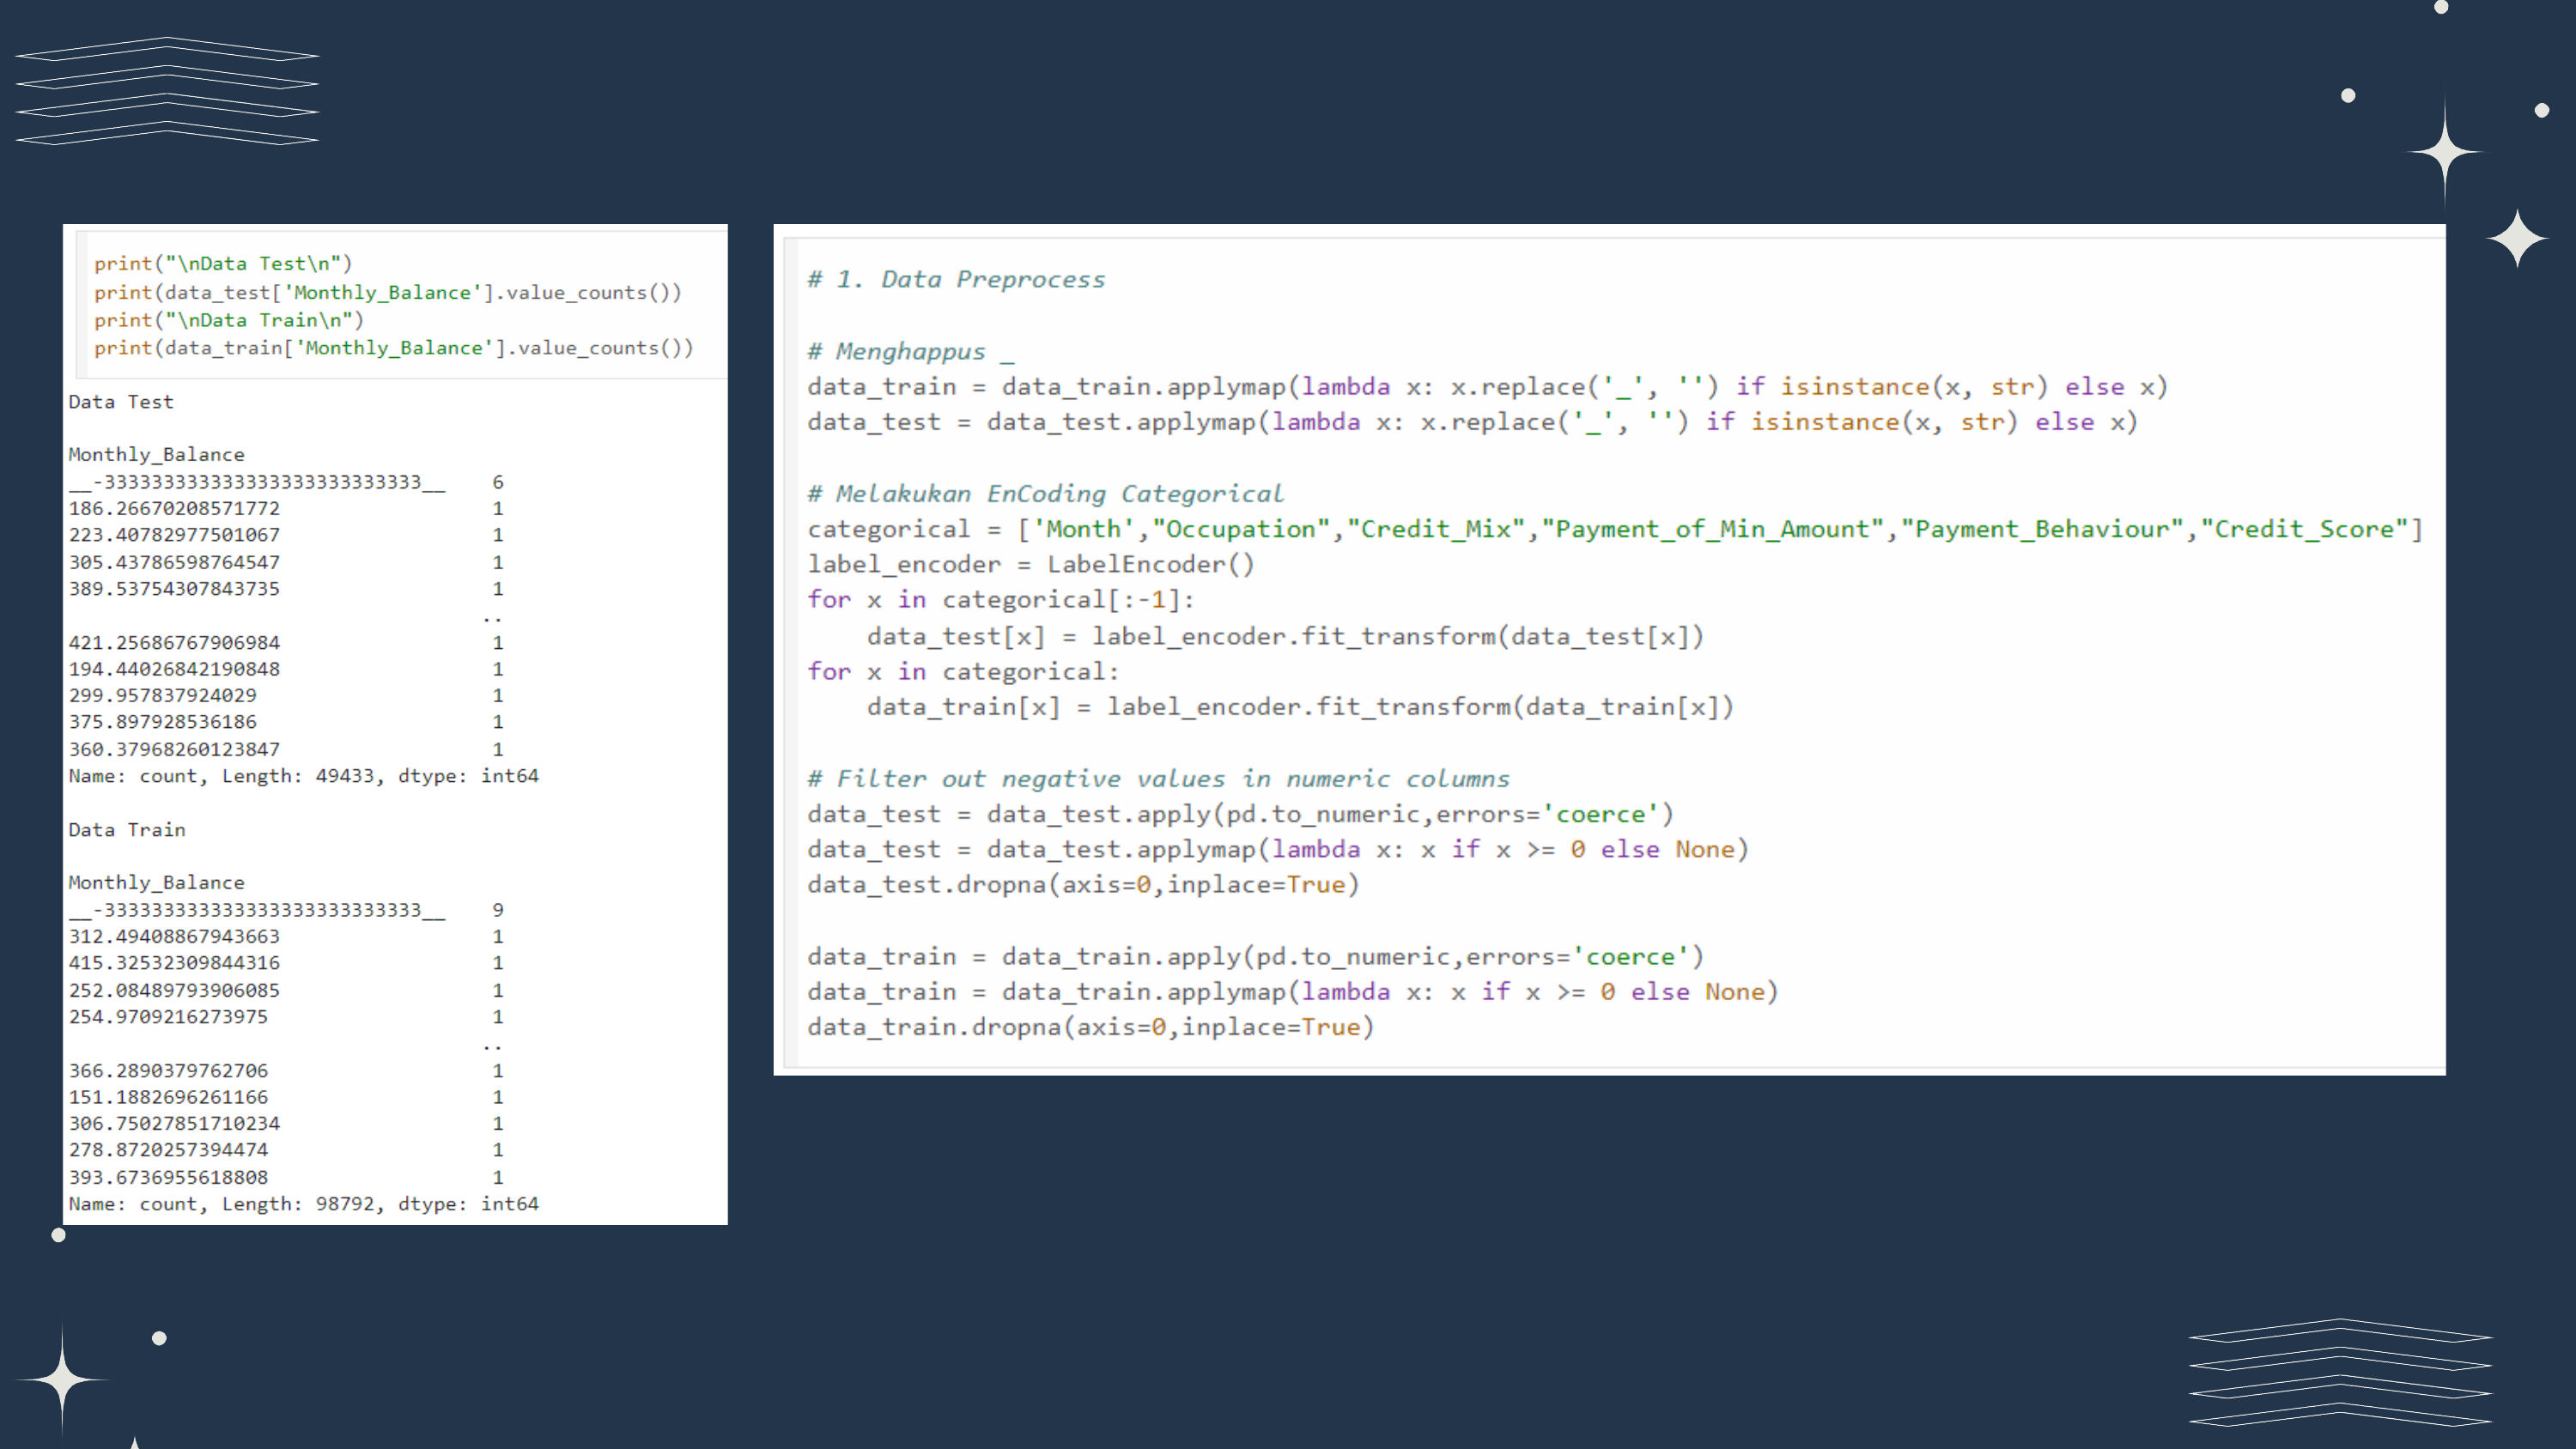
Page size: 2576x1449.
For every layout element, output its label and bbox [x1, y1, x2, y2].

text_box [2341, 0, 2551, 272]
text_box [2188, 1319, 2494, 1428]
text_box [774, 224, 2446, 1076]
text_box [63, 224, 728, 1225]
text_box [15, 37, 321, 145]
text_box [0, 1228, 168, 1449]
